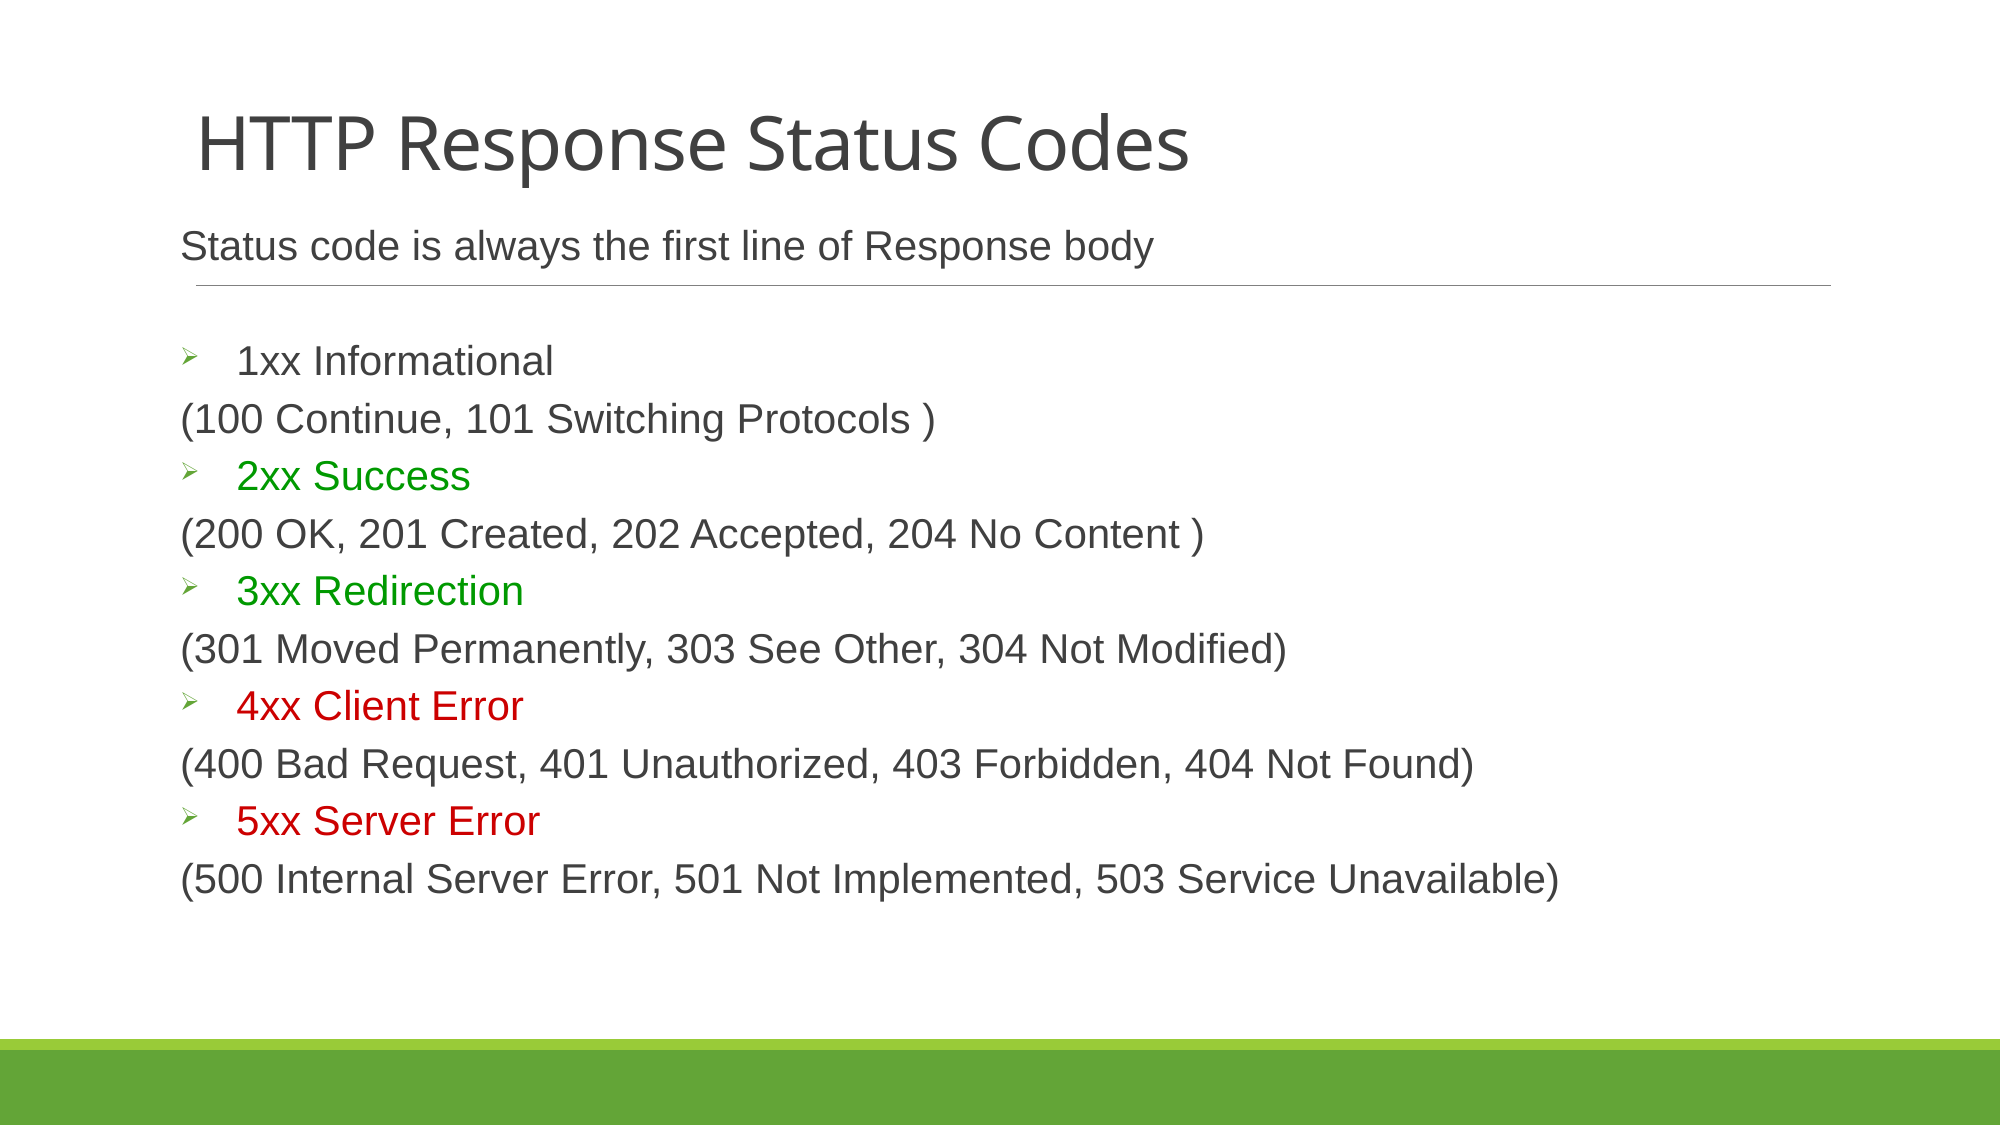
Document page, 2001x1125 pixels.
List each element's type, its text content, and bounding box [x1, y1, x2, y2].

title HTTP Response Status Codes [180, 47, 1830, 193]
list Status code is always the first line of Response body 1xx Informational (100 Continue, 101 Switching Protocols ) 2xx Success (200 OK, 201 Created, 202 Accepted, 204 No Content ) 3xx Redirection (301 Moved Permanently, 303 See Other, 304 Not Modified) 4xx Client Error (400 Bad Request, 401 Unauthorized, 403 Forbidden, 404 Not Found) 5xx Server Error (500 Internal Server Error, 501 Not Implemented, 503 Service Unavailable) [180, 217, 1923, 1004]
